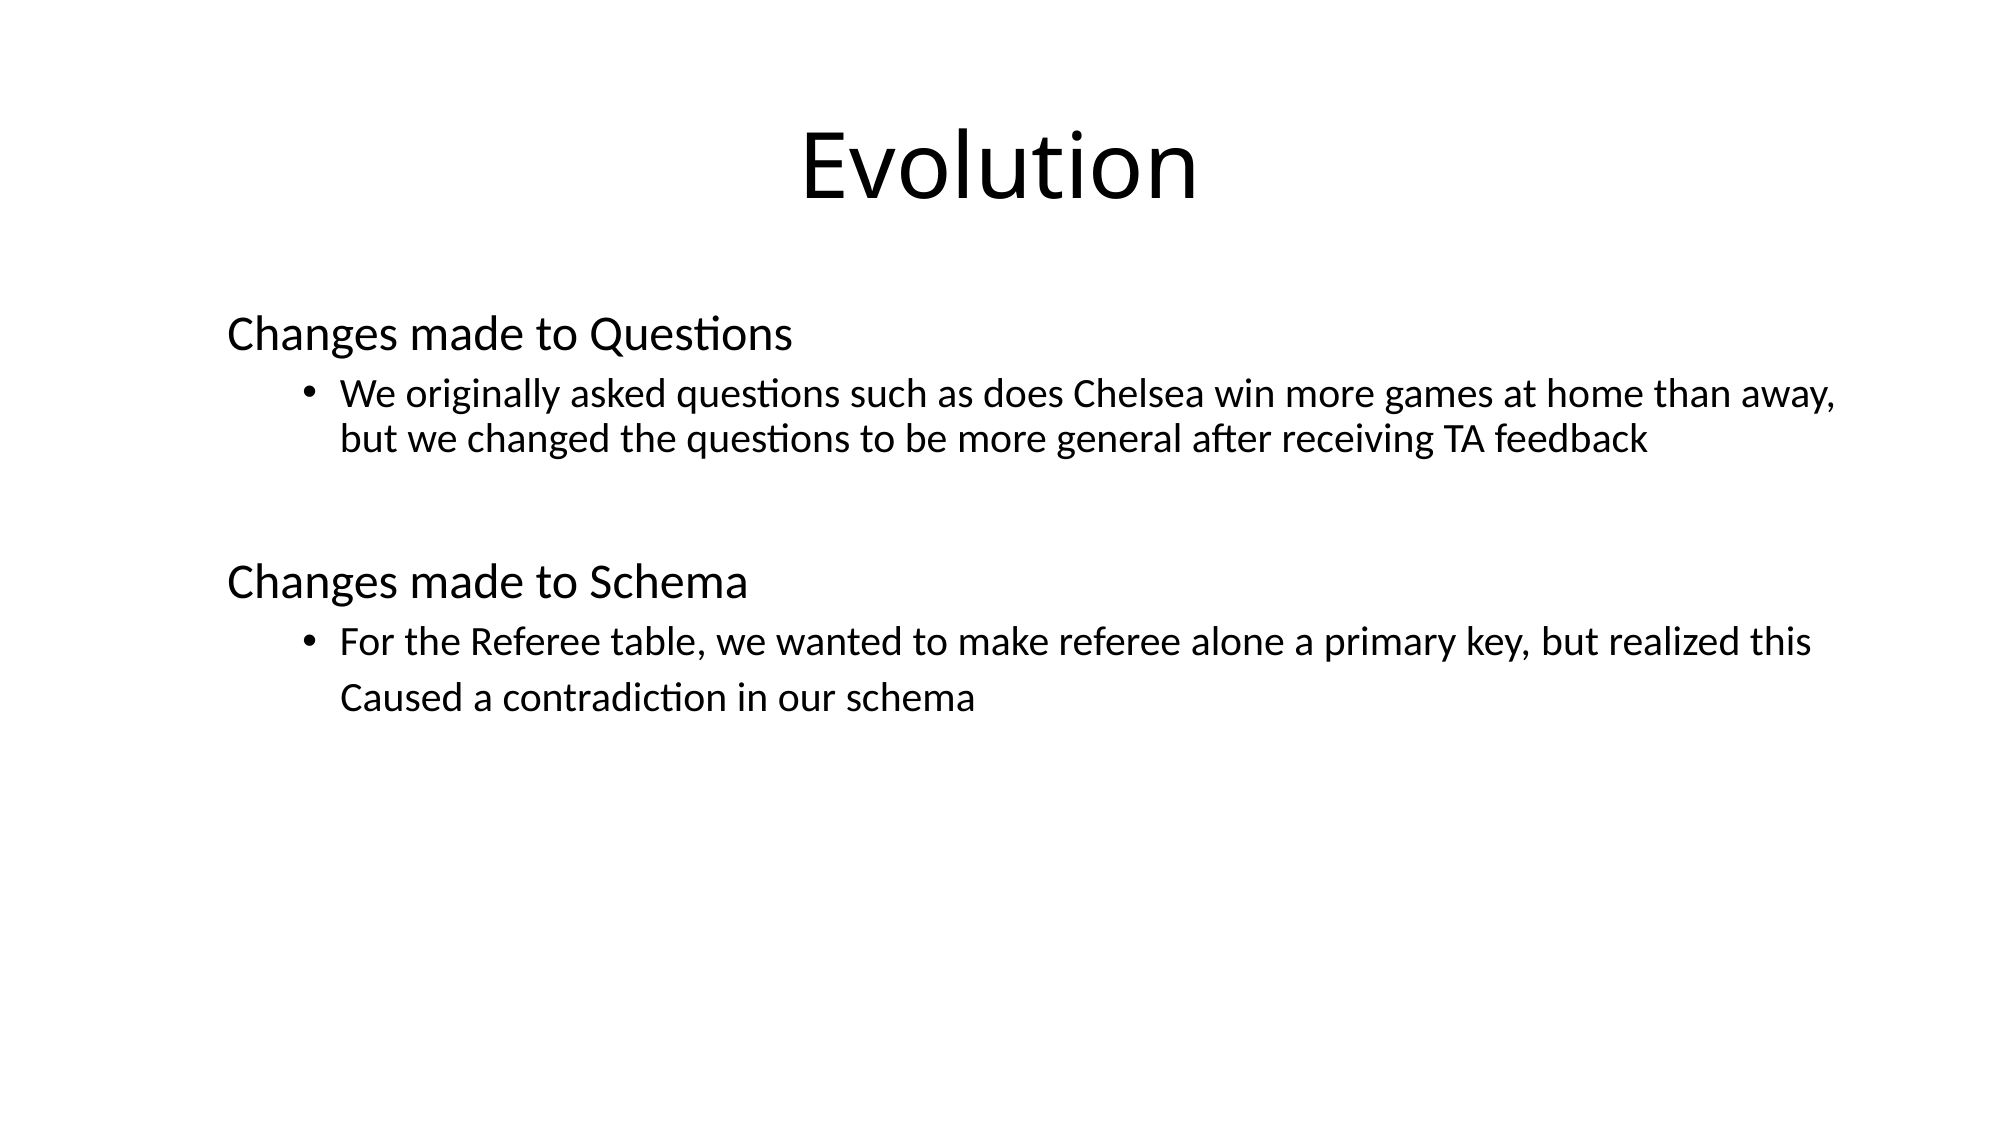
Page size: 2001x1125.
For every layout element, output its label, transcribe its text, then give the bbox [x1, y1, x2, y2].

title Evolution [137, 59, 1863, 278]
list Changes made to Questions We originally asked questions such as does Chelsea win more games at home than away, but we changed the questions to be more general after receiving TA feedback Changes made to Schema For the Referee table, we wanted to make referee alone a primary key, but realized this Caused a contradiction in our schema [137, 299, 1863, 1014]
